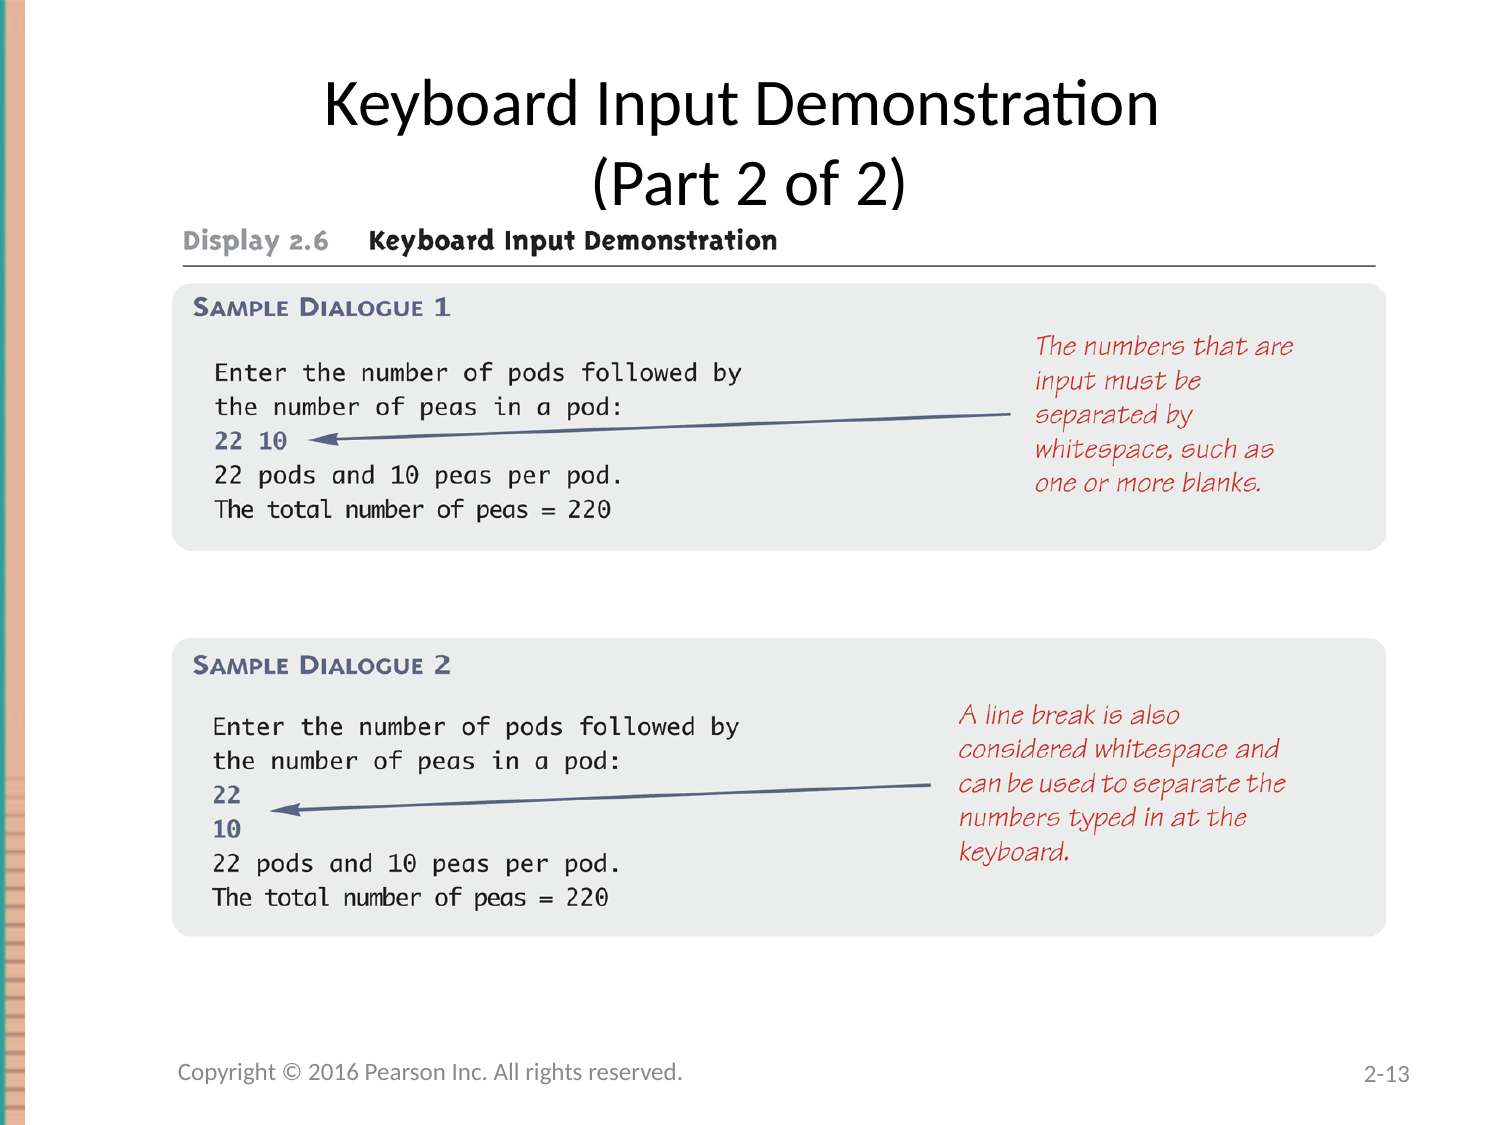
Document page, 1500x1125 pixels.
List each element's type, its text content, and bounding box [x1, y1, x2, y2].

slide_number 2-13 [1074, 1042, 1425, 1103]
title Keyboard Input Demonstration (Part 2 of 2) [75, 45, 1425, 233]
picture [141, 210, 1417, 955]
picture [0, 0, 25, 1125]
footer Copyright © 2016 Pearson Inc. All rights reserved. [75, 1040, 788, 1100]
